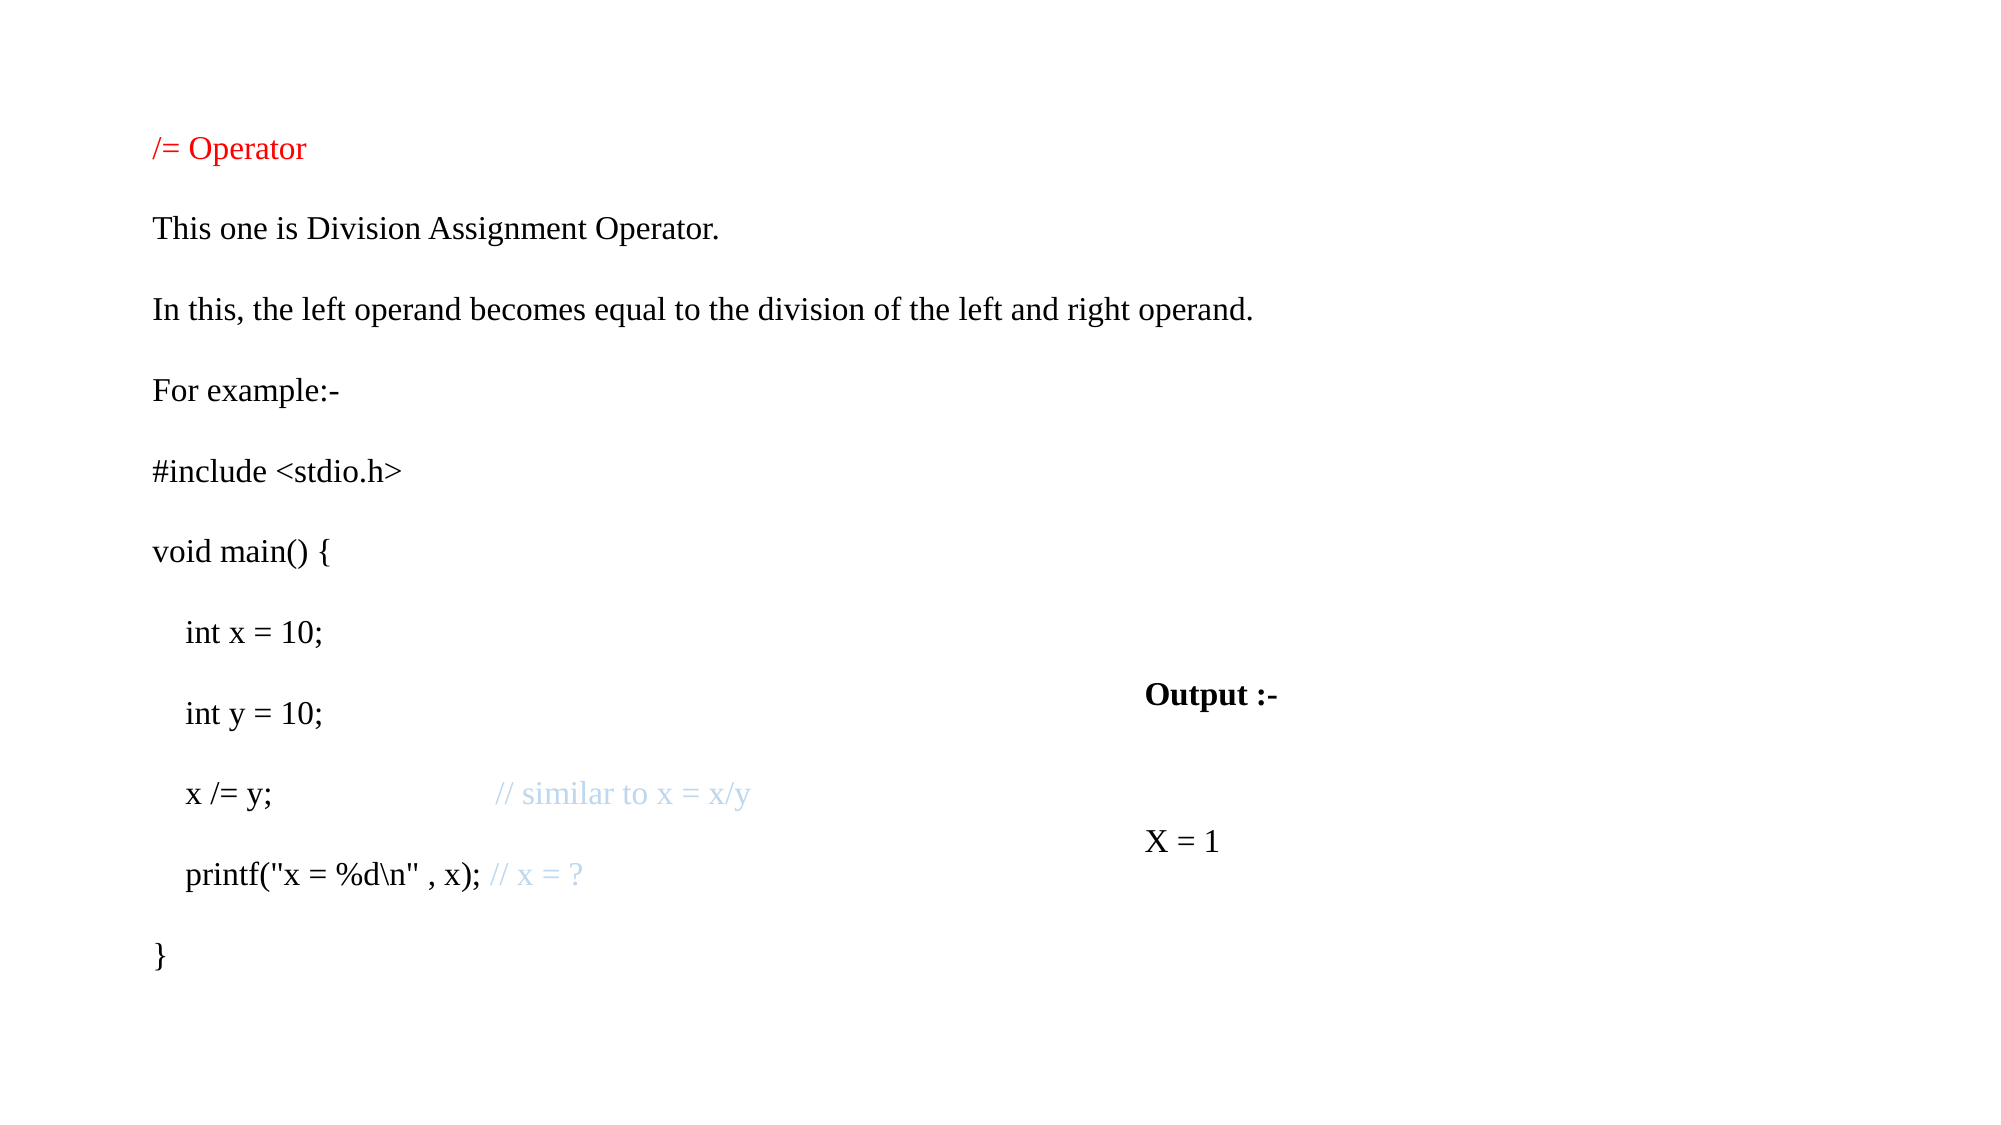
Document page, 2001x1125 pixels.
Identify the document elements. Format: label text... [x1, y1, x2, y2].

text_box Output :- X = 1 [1129, 645, 1671, 870]
list /= Operator This one is Division Assignment Operator. In this, the left operand becomes equal to the division of the left and right operand. For example:- #include <stdio.h> void main() { int x = 10; int y = 10; x /= y; // similar to x = x/y printf("x = %d\n" , x); // x = ? } [137, 98, 1863, 1014]
